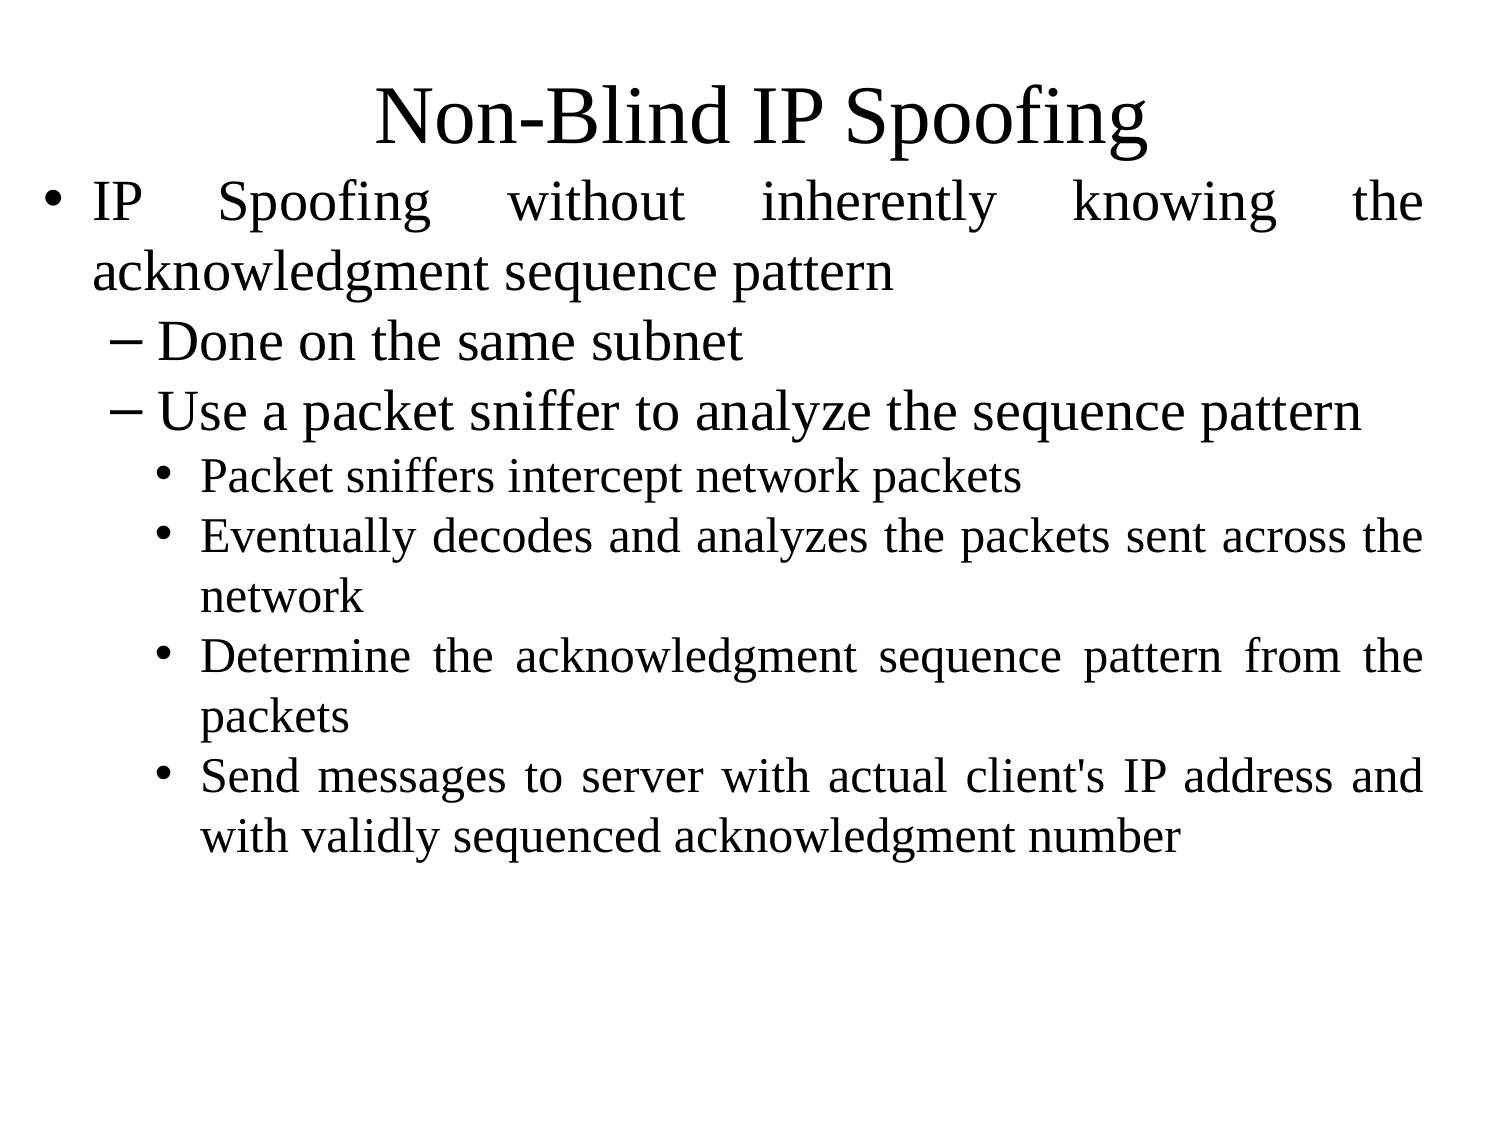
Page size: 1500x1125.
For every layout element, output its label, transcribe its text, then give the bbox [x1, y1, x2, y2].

title Non-Blind IP Spoofing [87, 37, 1438, 183]
list IP Spoofing without inherently knowing the acknowledgment sequence pattern Done on the same subnet Use a packet sniffer to analyze the sequence pattern Packet sniffers intercept network packets Eventually decodes and analyzes the packets sent across the network Determine the acknowledgment sequence pattern from the packets Send messages to server with actual client's IP address and with validly sequenced acknowledgment number [37, 162, 1425, 1113]
